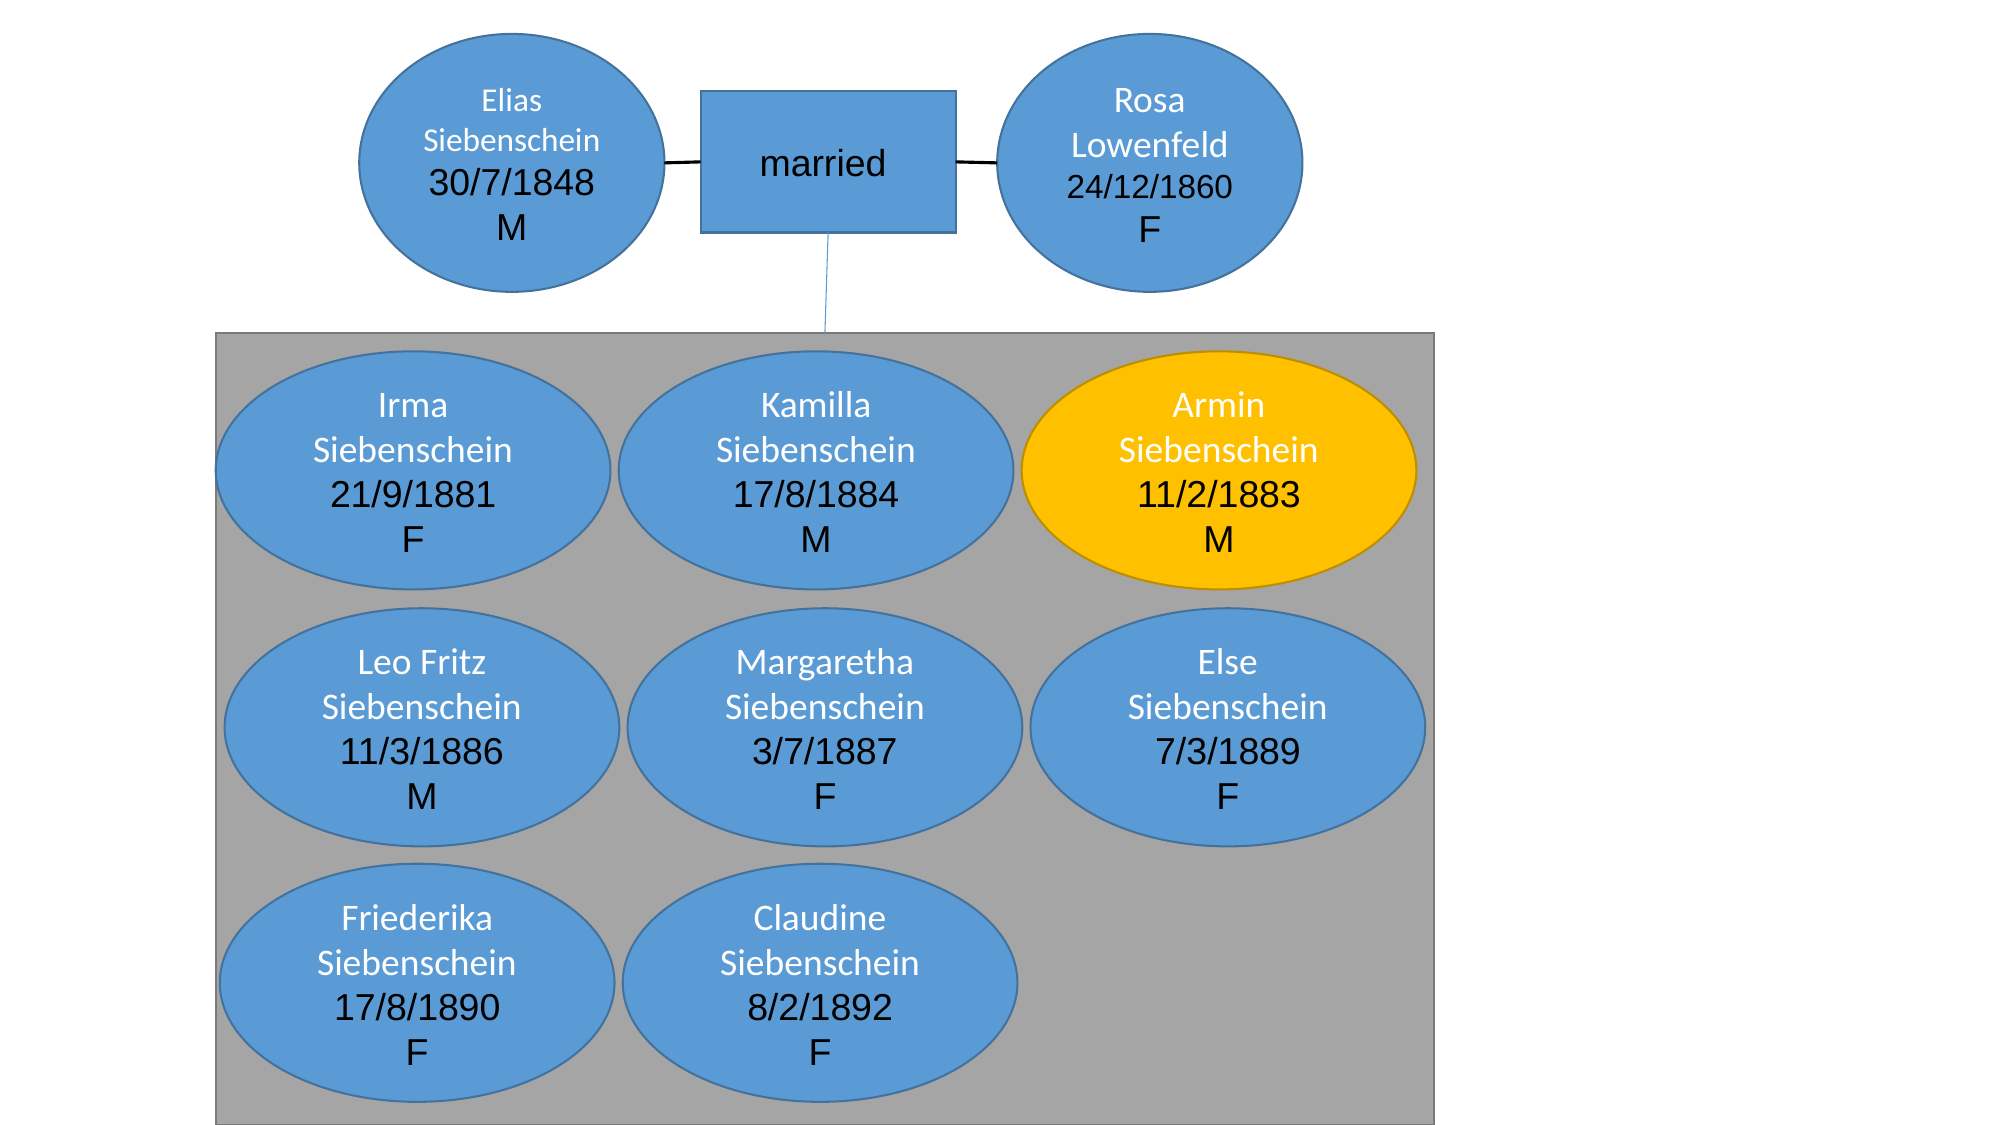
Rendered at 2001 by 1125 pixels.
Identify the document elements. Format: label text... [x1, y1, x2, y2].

text_box Elias Siebenschein 30/7/1848 M [358, 32, 666, 293]
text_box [824, 232, 829, 333]
text_box married [700, 90, 957, 234]
text_box Armin Siebenschein 11/2/1883 M [1020, 350, 1418, 591]
text_box Friederika Siebenschein 17/8/1890 F [218, 862, 616, 1103]
text_box Else Siebenschein 7/3/1889 F [1029, 607, 1427, 848]
text_box [215, 332, 1435, 1125]
text_box Irma Siebenschein 21/9/1881 F [214, 350, 612, 591]
text_box Kamilla Siebenschein 17/8/1884 M [617, 350, 1015, 591]
text_box Margaretha Siebenschein 3/7/1887 F [626, 607, 1024, 848]
text_box Rosa Lowenfeld 24/12/1860 F [996, 32, 1304, 293]
text_box Leo Fritz Siebenschein 11/3/1886 M [223, 607, 621, 848]
text_box Claudine Siebenschein 8/2/1892 F [621, 862, 1019, 1103]
